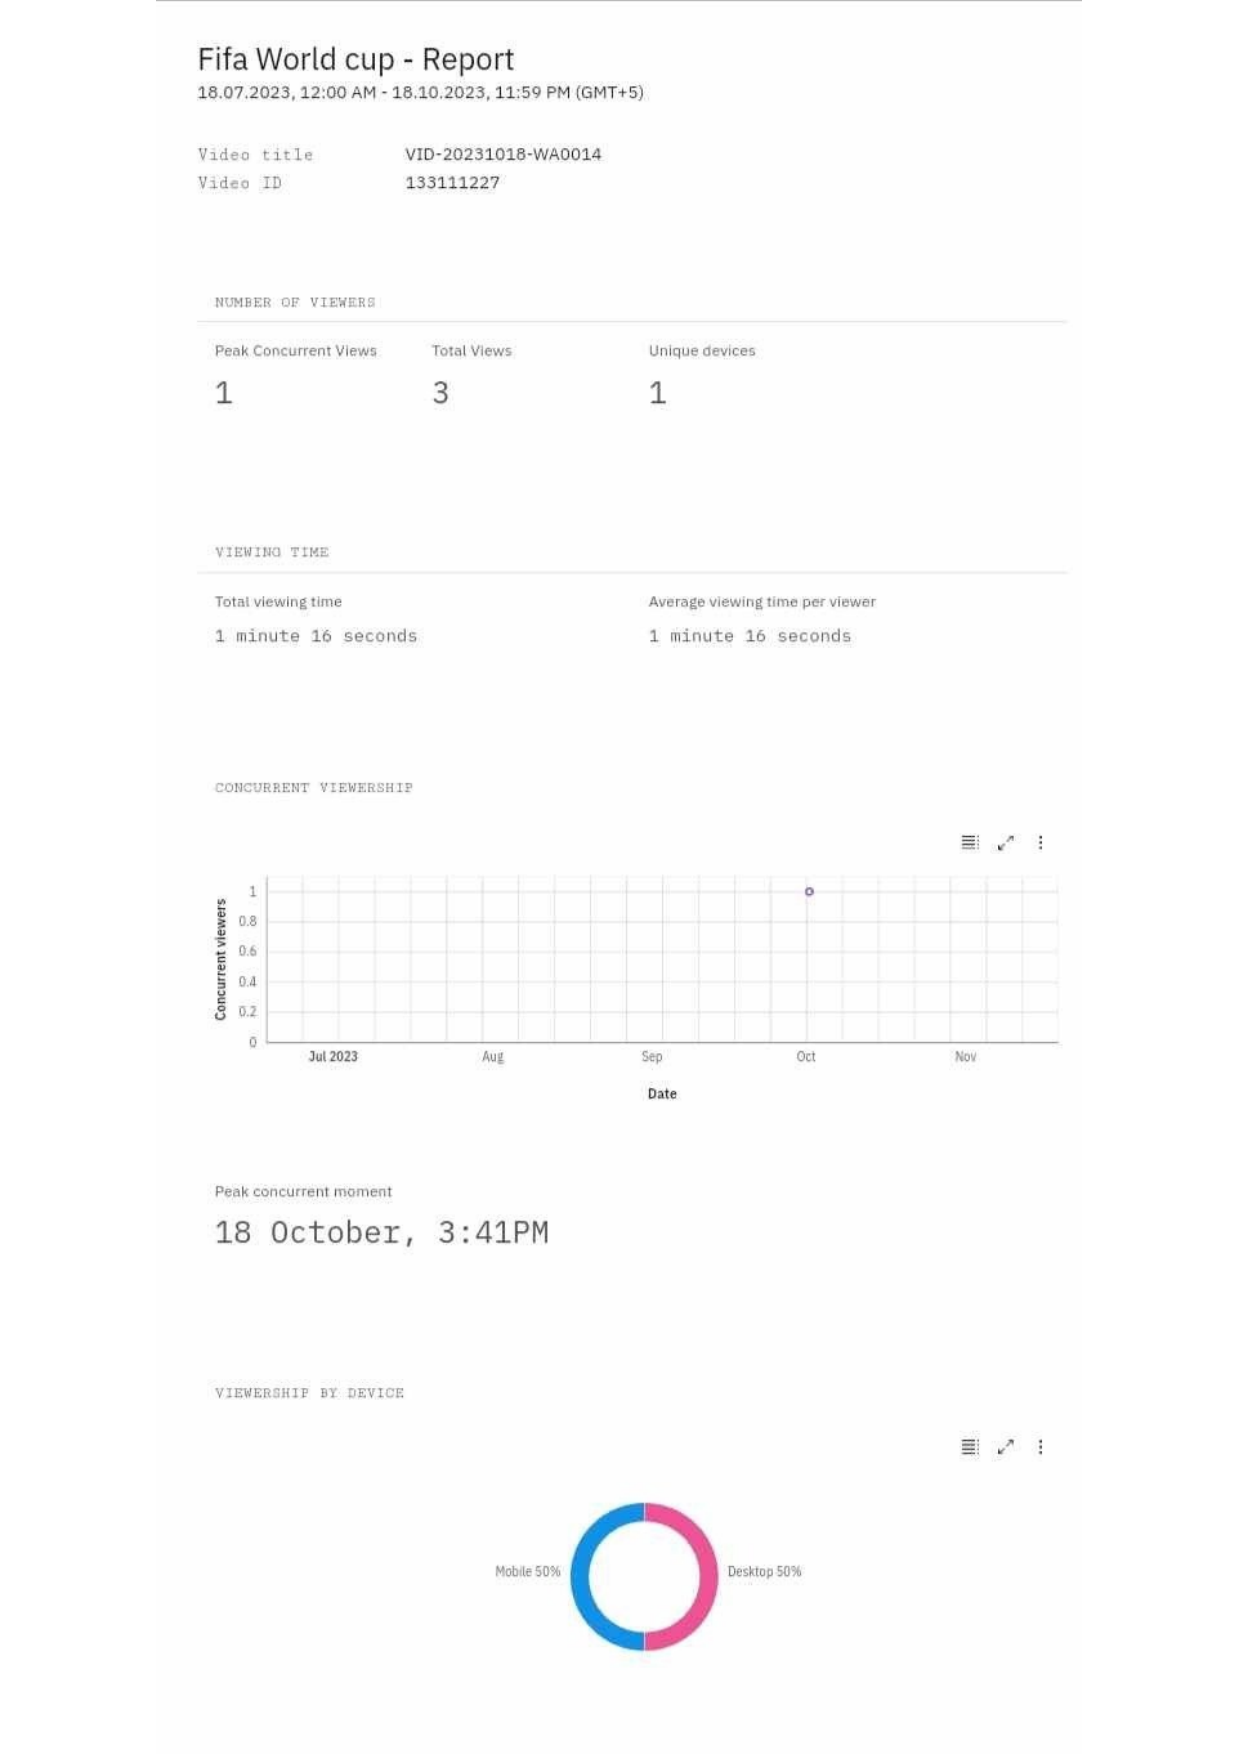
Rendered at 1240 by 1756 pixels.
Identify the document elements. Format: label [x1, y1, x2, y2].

picture [156, 0, 1082, 1754]
